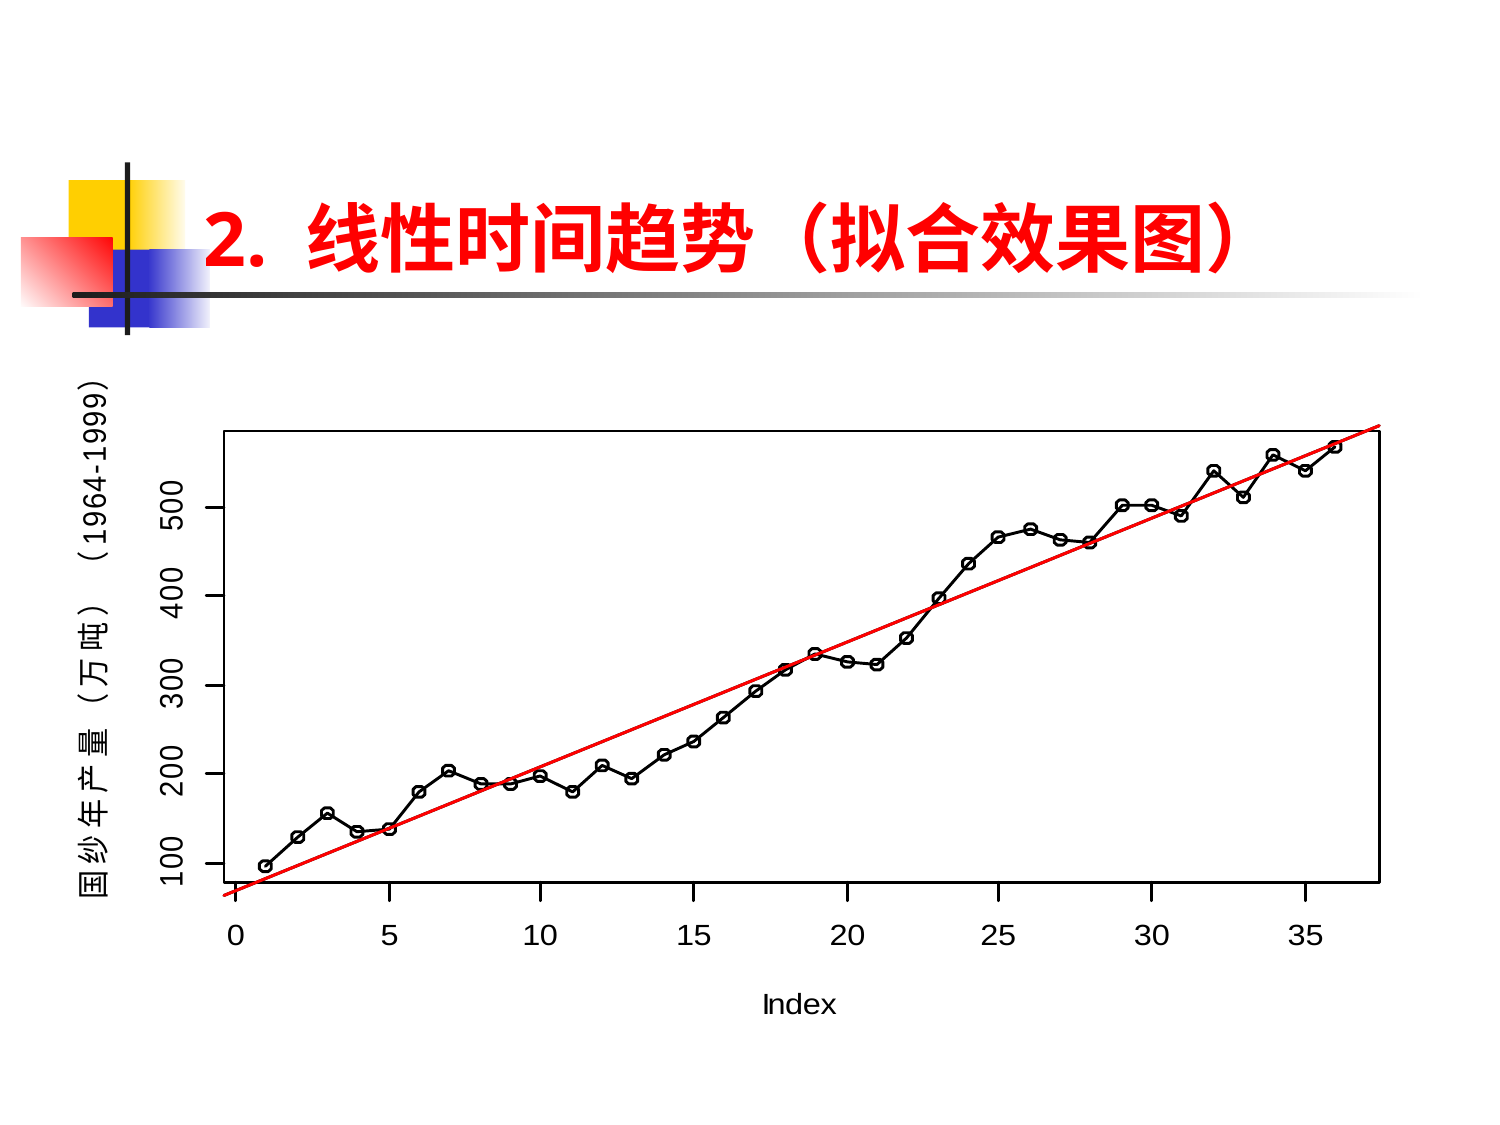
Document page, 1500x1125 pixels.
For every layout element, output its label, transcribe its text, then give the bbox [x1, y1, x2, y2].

title 2. 线性时间趋势（拟合效果图） [188, 101, 1468, 289]
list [70, 292, 1454, 1055]
